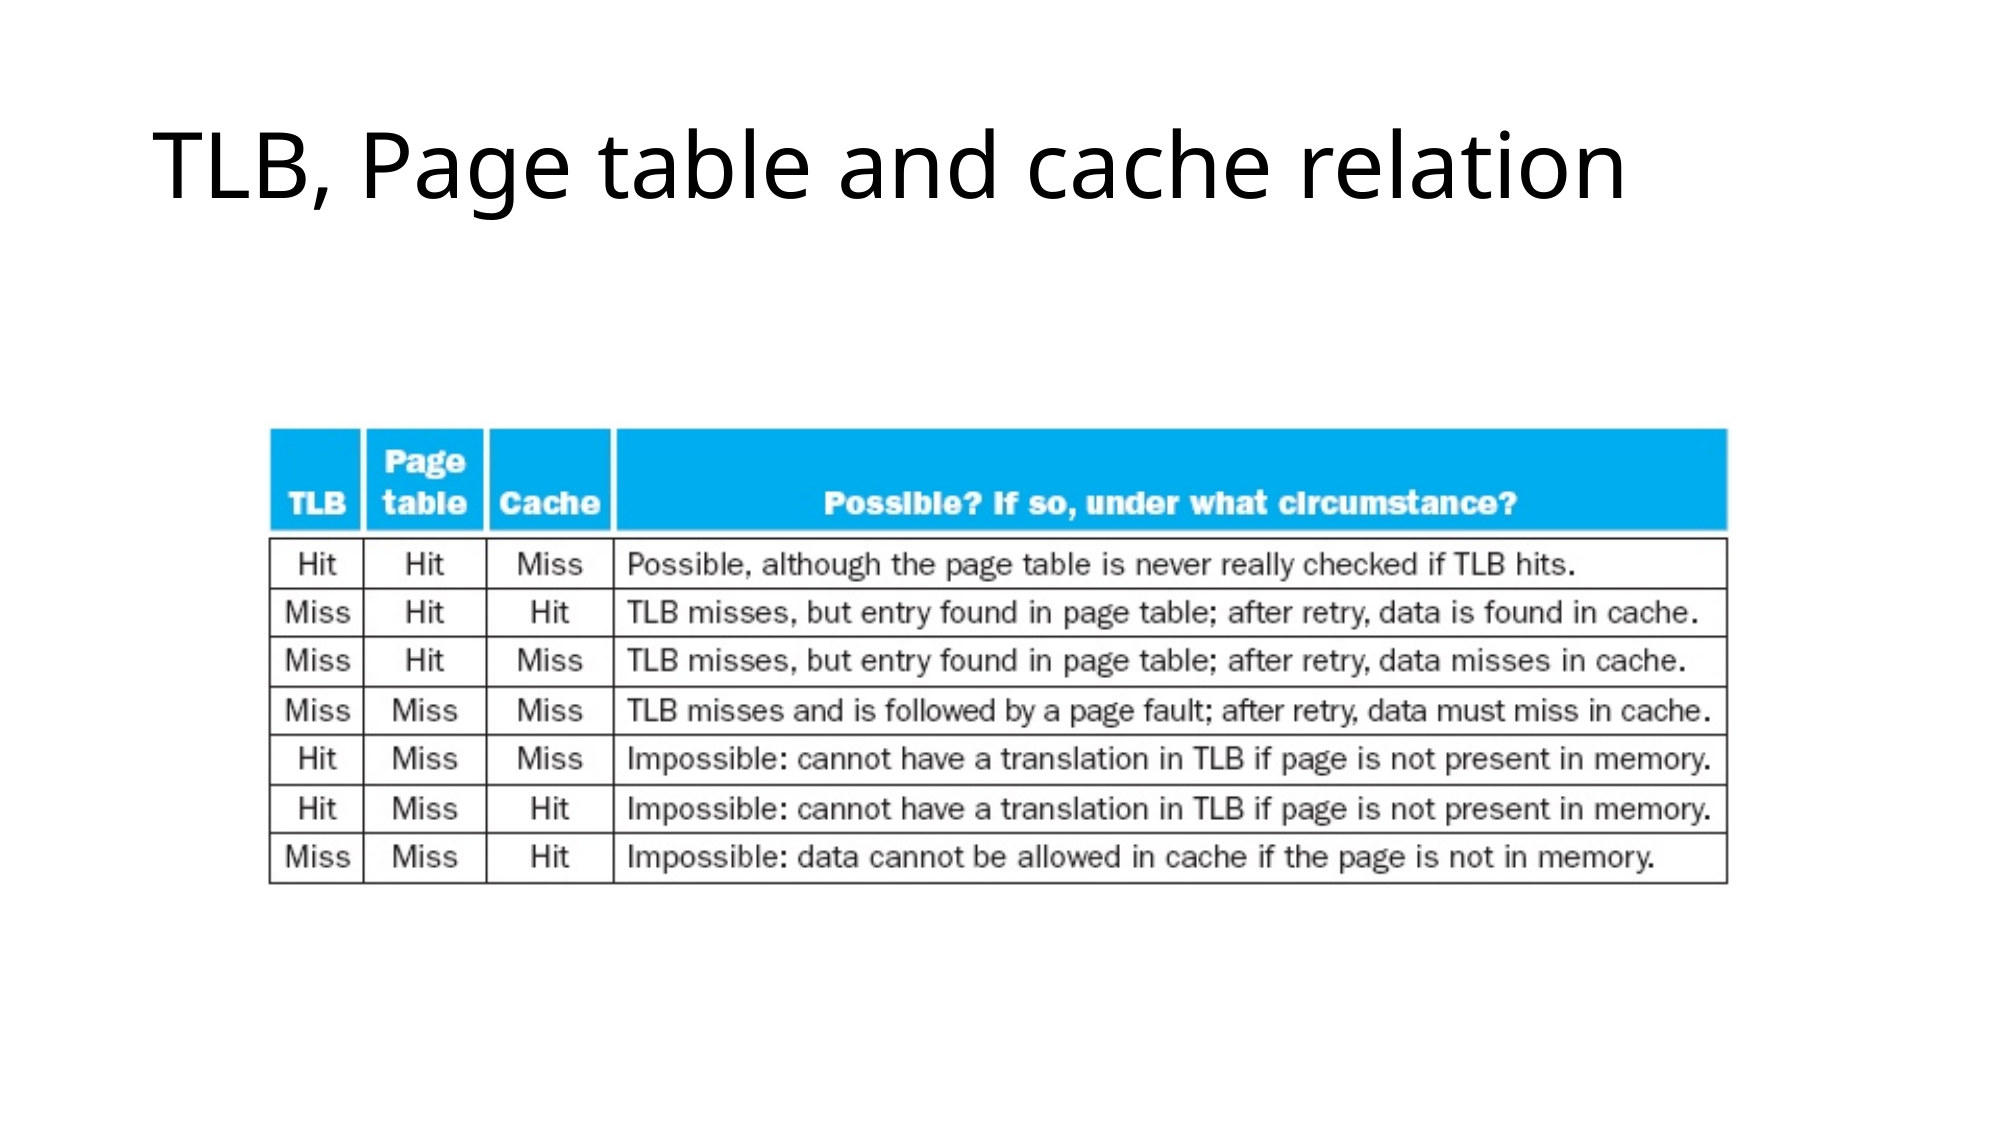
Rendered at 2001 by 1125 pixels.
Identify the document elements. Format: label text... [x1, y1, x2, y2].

title TLB, Page table and cache relation [137, 59, 1863, 278]
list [263, 421, 1737, 891]
